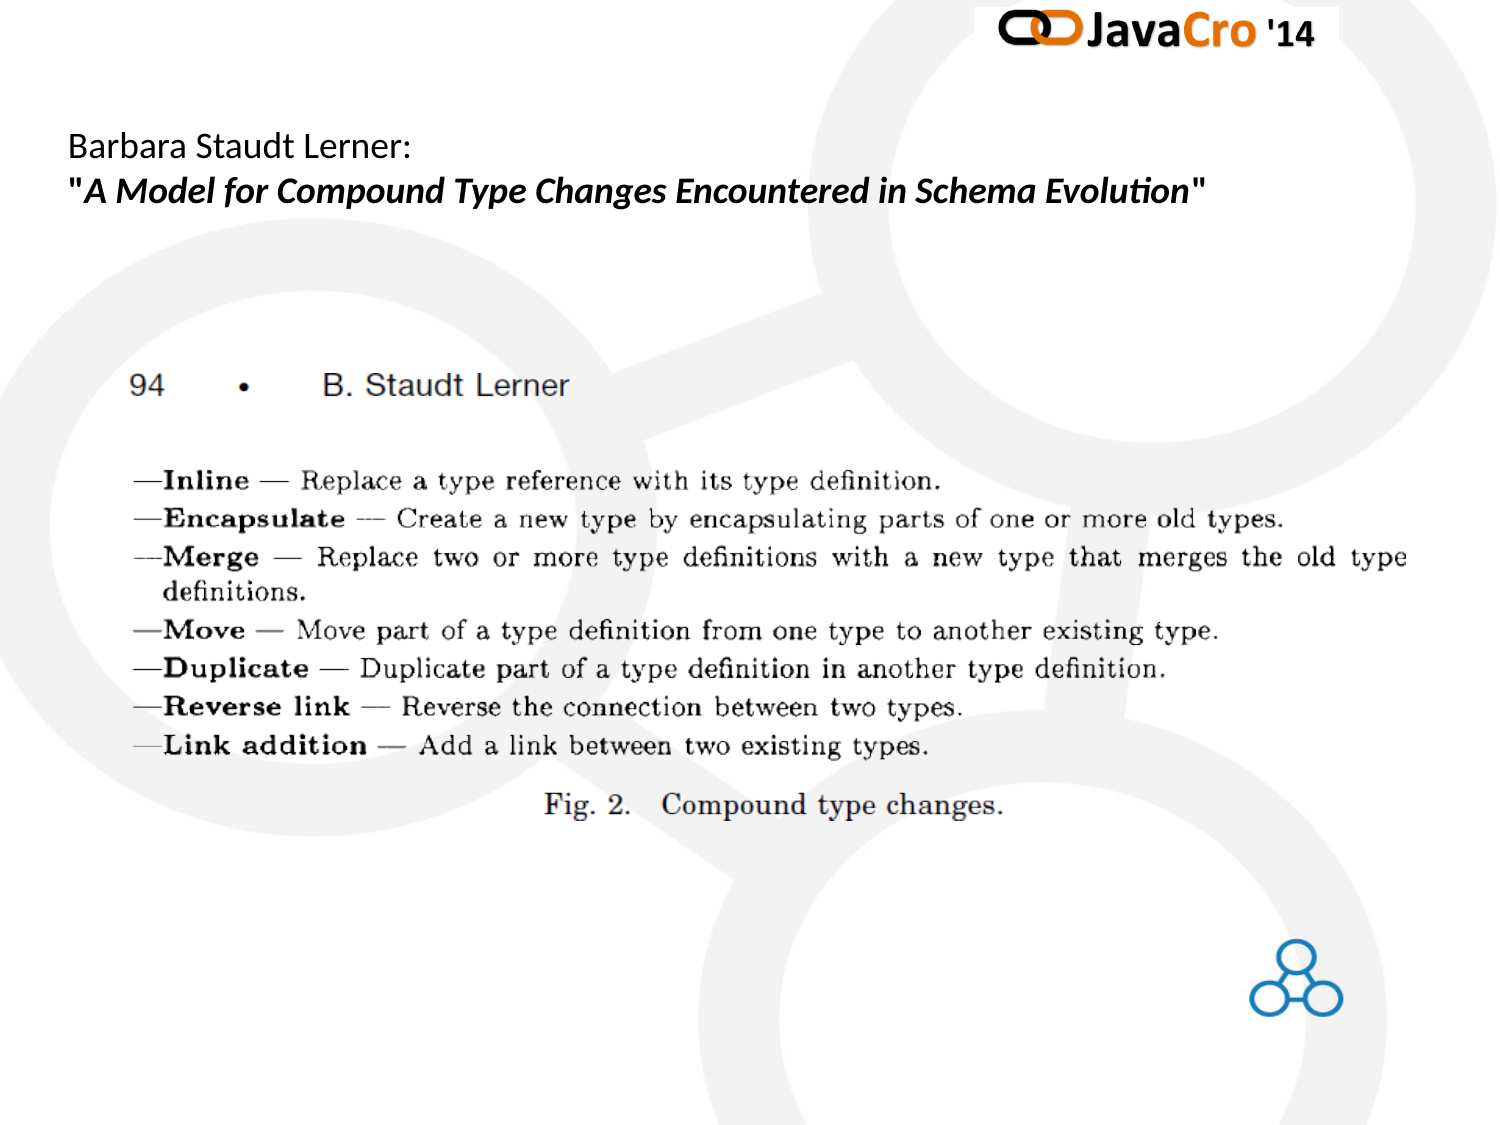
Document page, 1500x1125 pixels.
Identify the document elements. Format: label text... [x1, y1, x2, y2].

text_box Barbara Staudt Lerner: "A Model for Compound Type Changes Encountered in Schema Evolution" [53, 113, 1483, 264]
picture [0, 0, 1500, 1125]
